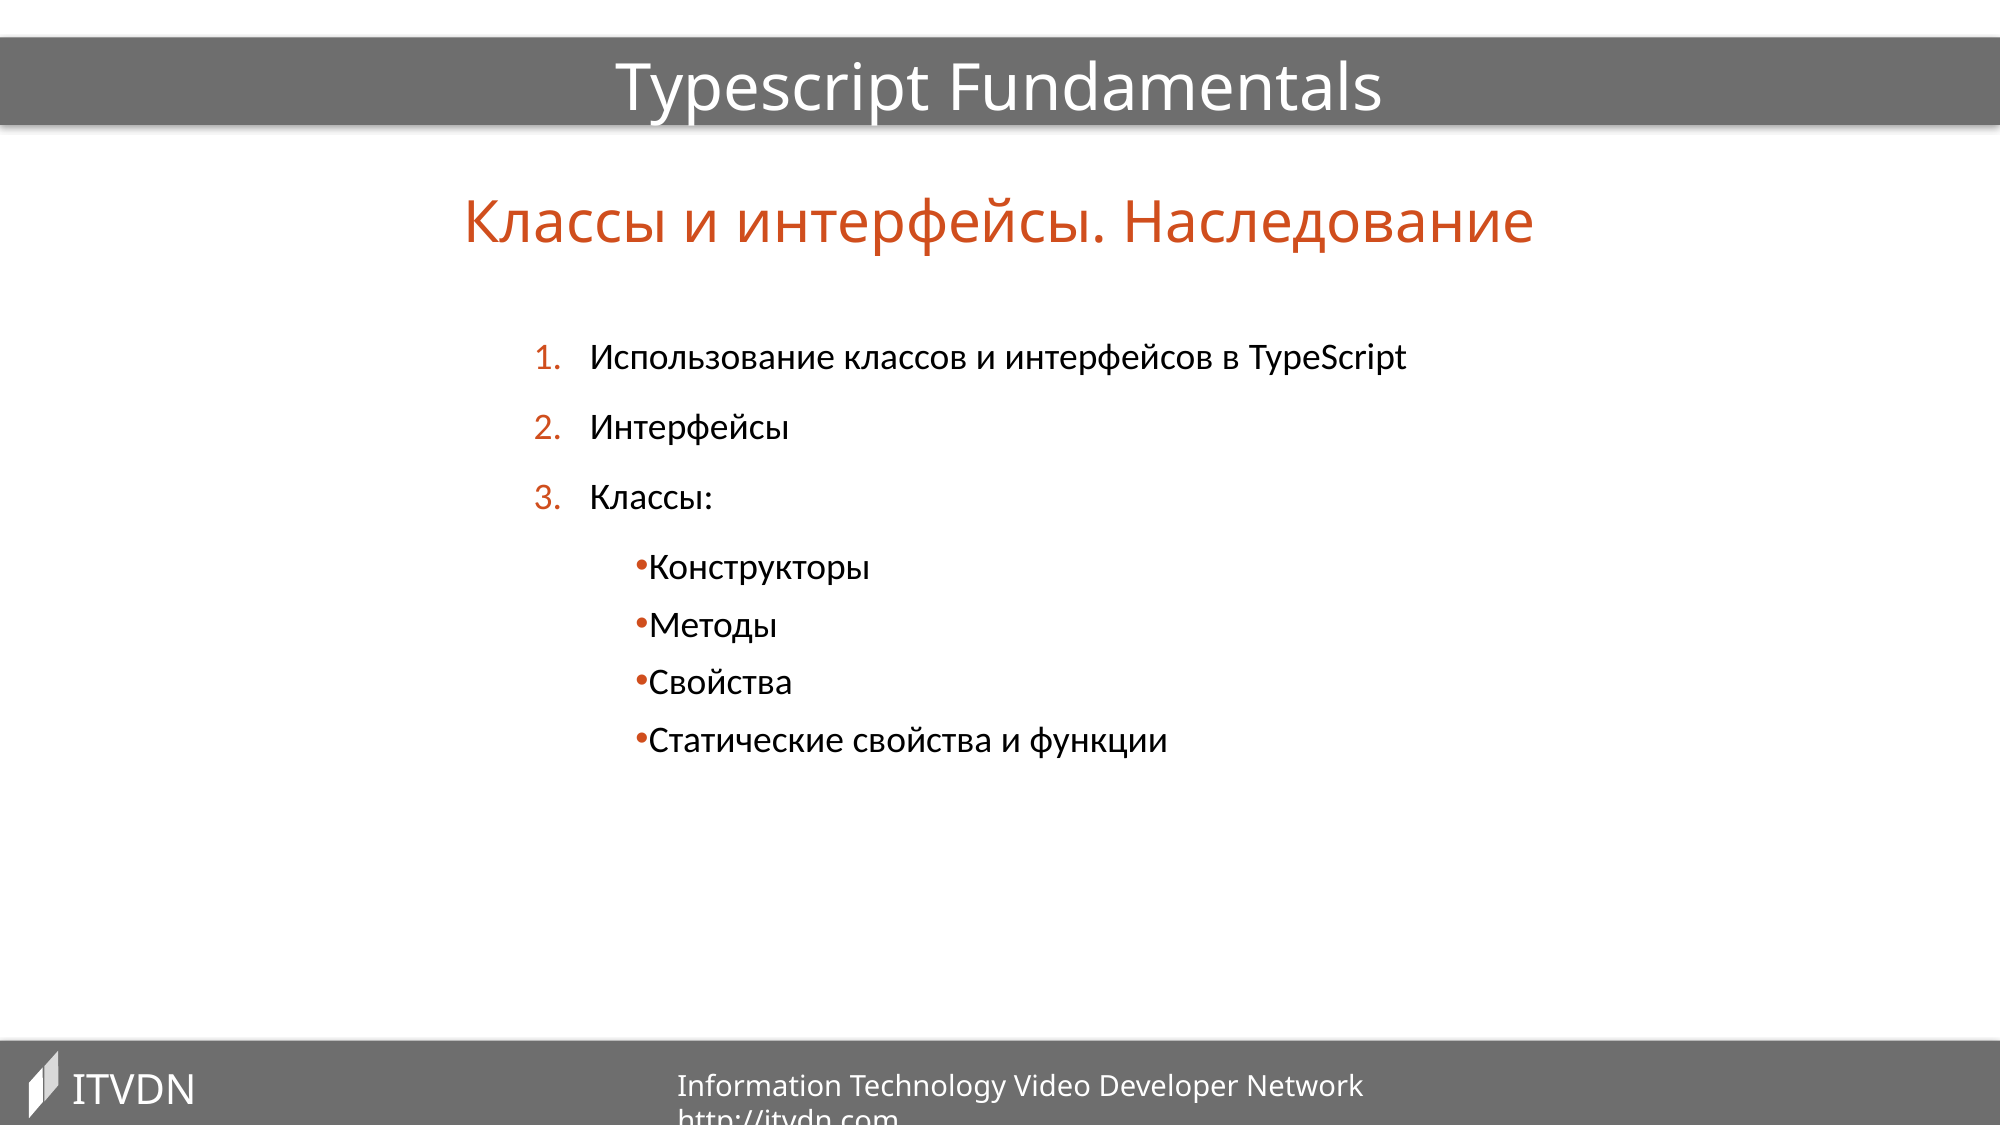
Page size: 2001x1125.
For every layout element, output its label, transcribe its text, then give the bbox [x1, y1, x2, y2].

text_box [28, 1050, 59, 1119]
text_box [85, 235, 1927, 965]
text_box Typescript Fundamentals [324, 37, 1675, 132]
text_box [0, 1037, 2000, 1125]
text_box [0, 34, 2000, 128]
text_box ITVDN [63, 1055, 212, 1120]
text_box Information Technology Video Developer Network http://itvdn.com [662, 1059, 1963, 1125]
text_box Классы и интерфейсы. Наследование [324, 172, 1675, 235]
text_box Использование классов и интерфейсов в TypeScript Интерфейсы Классы: Конструкторы Методы Свойства Статические свойства и функции [517, 323, 1483, 890]
